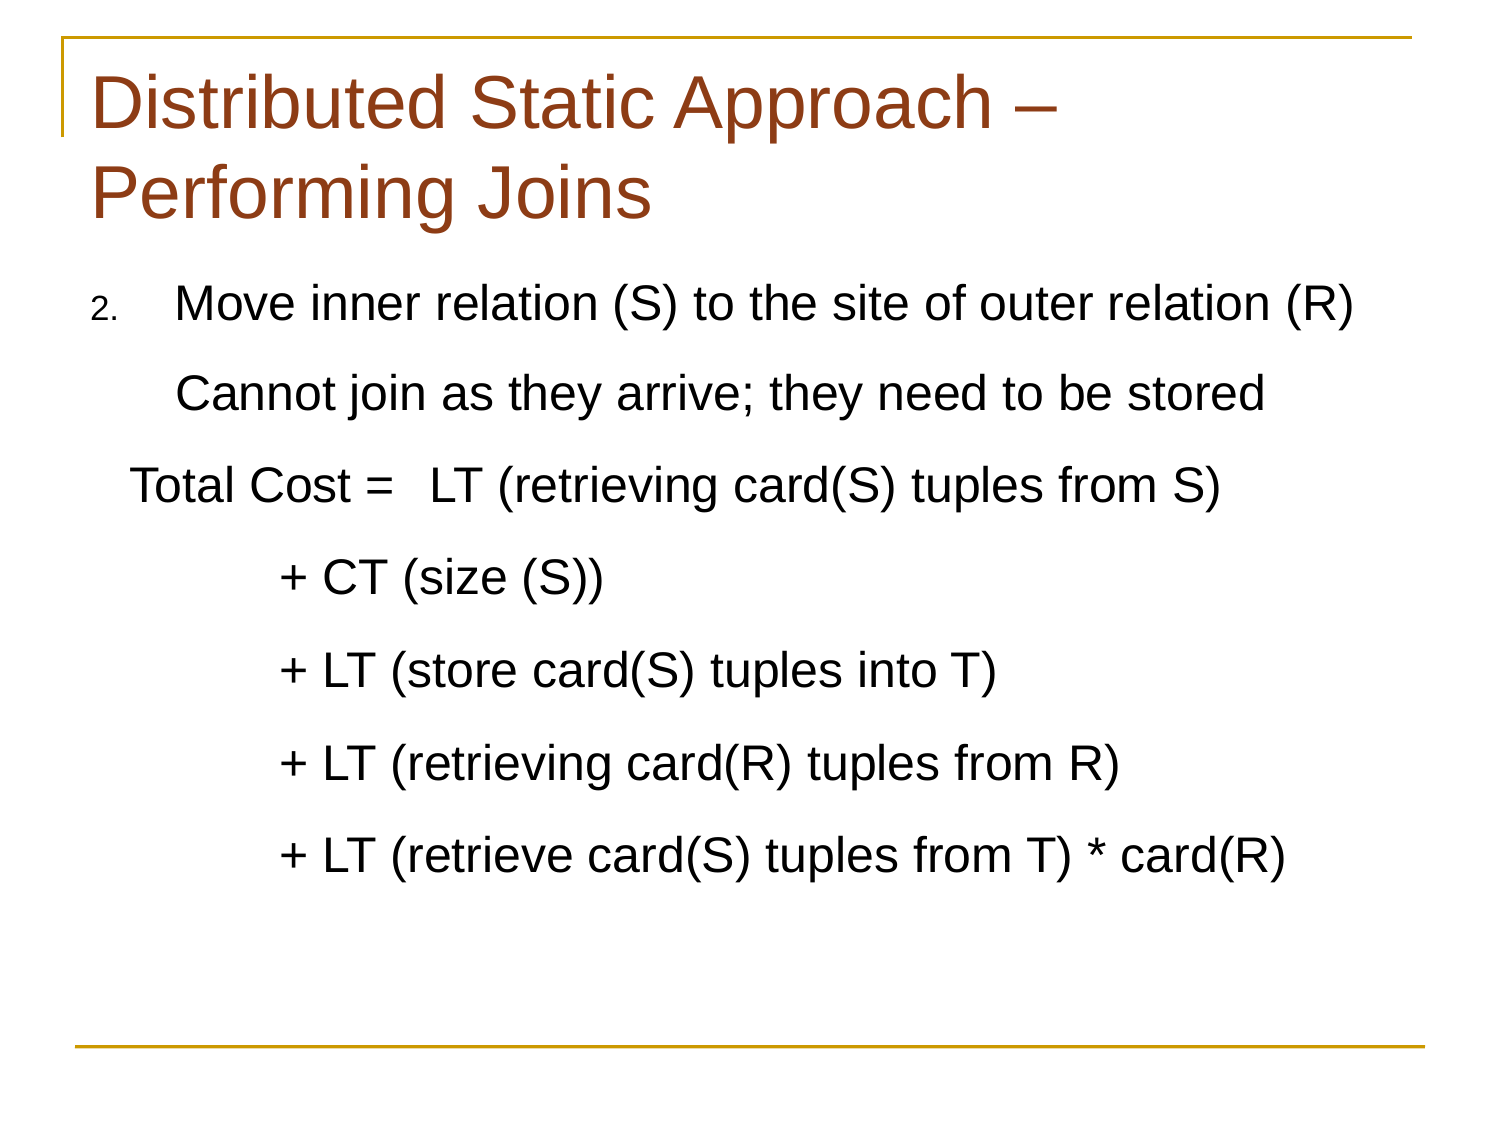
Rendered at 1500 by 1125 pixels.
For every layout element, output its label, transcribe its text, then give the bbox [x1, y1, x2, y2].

title Distributed Static Approach – Performing Joins [74, 45, 1426, 233]
list Move inner relation (S) to the site of outer relation (R) Cannot join as they arrive; they need to be stored Total Cost = LT (retrieving card(S) tuples from S) + CT (size (S)) + LT (store card(S) tuples into T) + LT (retrieving card(R) tuples from R) + LT (retrieve card(S) tuples from T) * card(R) [74, 262, 1471, 1006]
